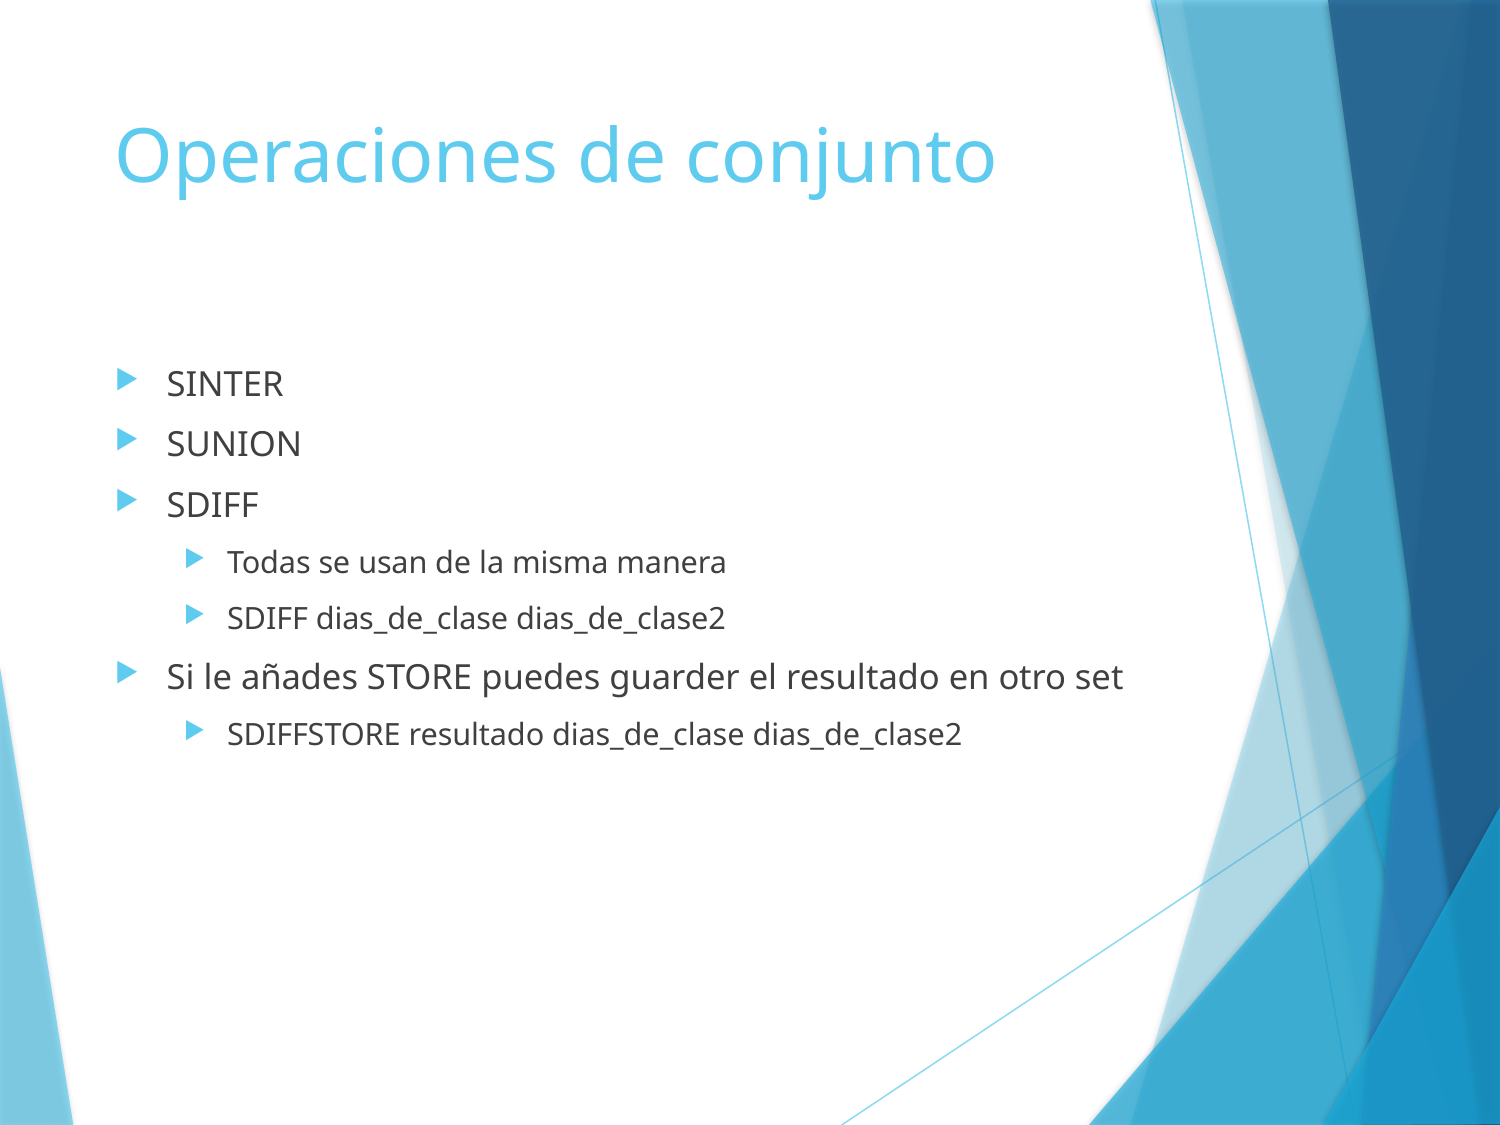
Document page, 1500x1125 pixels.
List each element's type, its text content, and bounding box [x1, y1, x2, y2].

list SINTER SUNION SDIFF Todas se usan de la misma manera SDIFF dias_de_clase dias_de_clase2 Si le añades STORE puedes guarder el resultado en otro set SDIFFSTORE resultado dias_de_clase dias_de_clase2 [99, 354, 1142, 992]
title Operaciones de conjunto [99, 99, 1142, 317]
